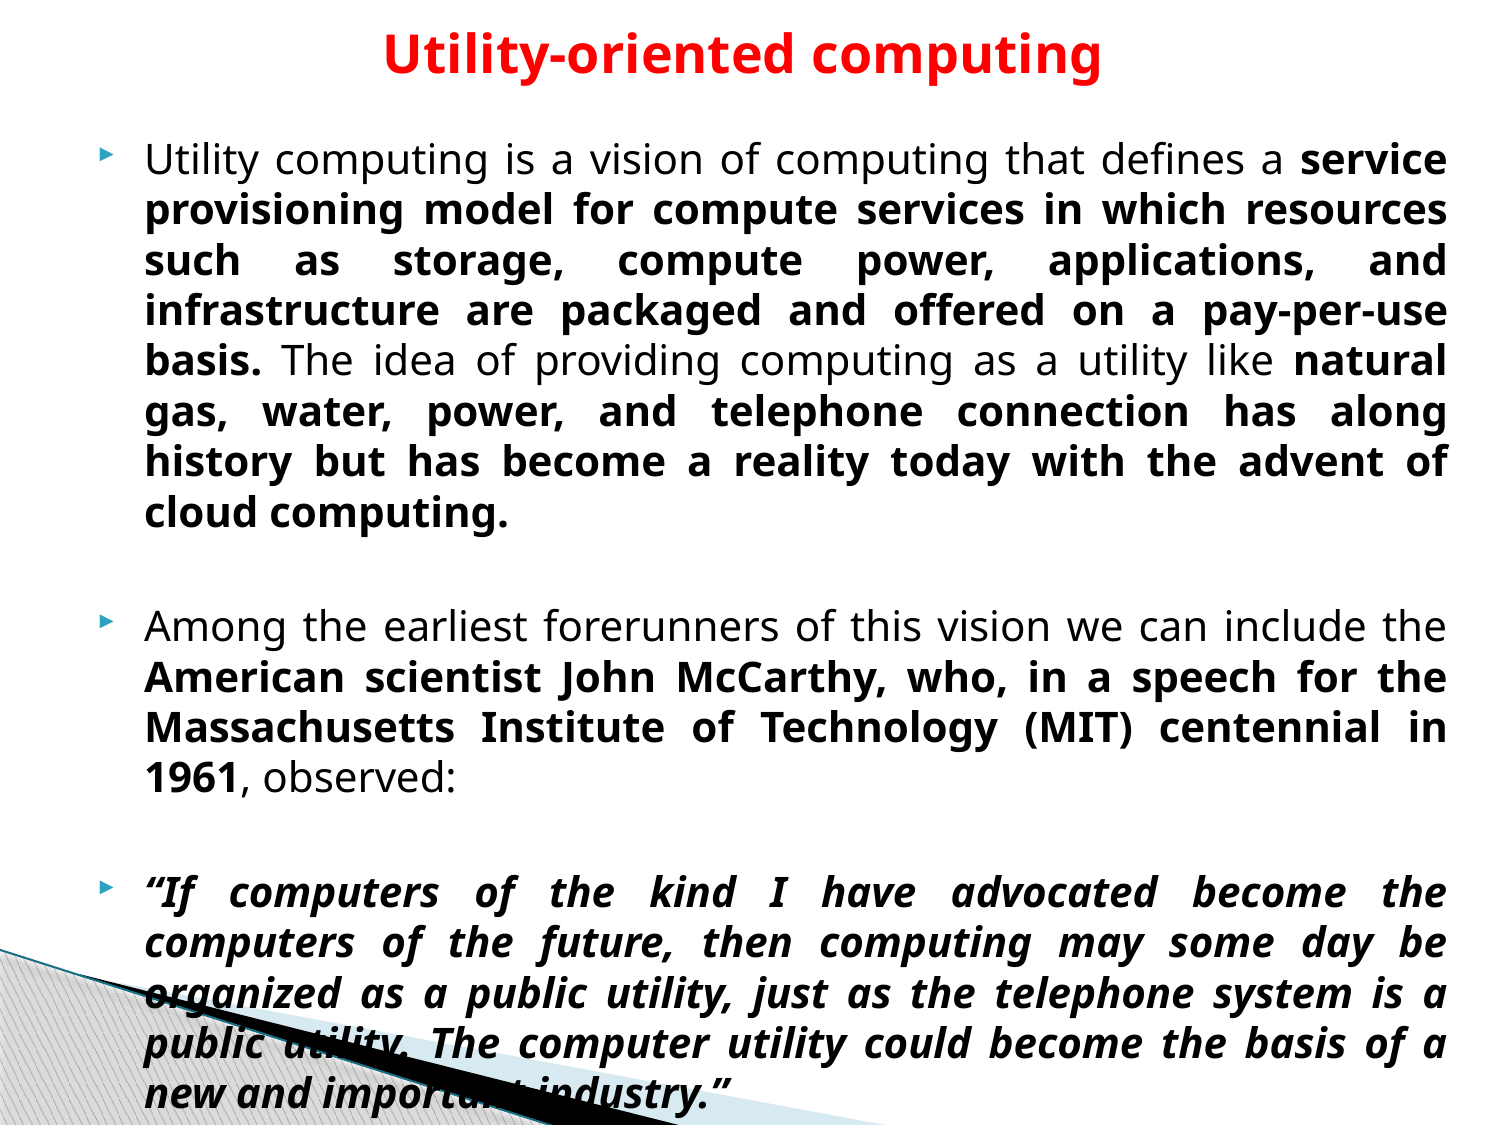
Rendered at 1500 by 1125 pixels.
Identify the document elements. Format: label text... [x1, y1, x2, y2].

title Utility-oriented computing [75, 12, 1425, 93]
list Utility computing is a vision of computing that defines a service provisioning model for compute services in which resources such as storage, compute power, applications, and infrastructure are packaged and offered on a pay-per-use basis. The idea of providing computing as a utility like natural gas, water, power, and telephone connection has along history but has become a reality today with the advent of cloud computing. Among the earliest forerunners of this vision we can include the American scientist John McCarthy, who, in a speech for the Massachusetts Institute of Technology (MIT) centennial in 1961, observed: “If computers of the kind I have advocated become the computers of the future, then computing may some day be organized as a public utility, just as the telephone system is a public utility. The computer utility could become the basis of a new and important industry.” [75, 125, 1463, 1125]
